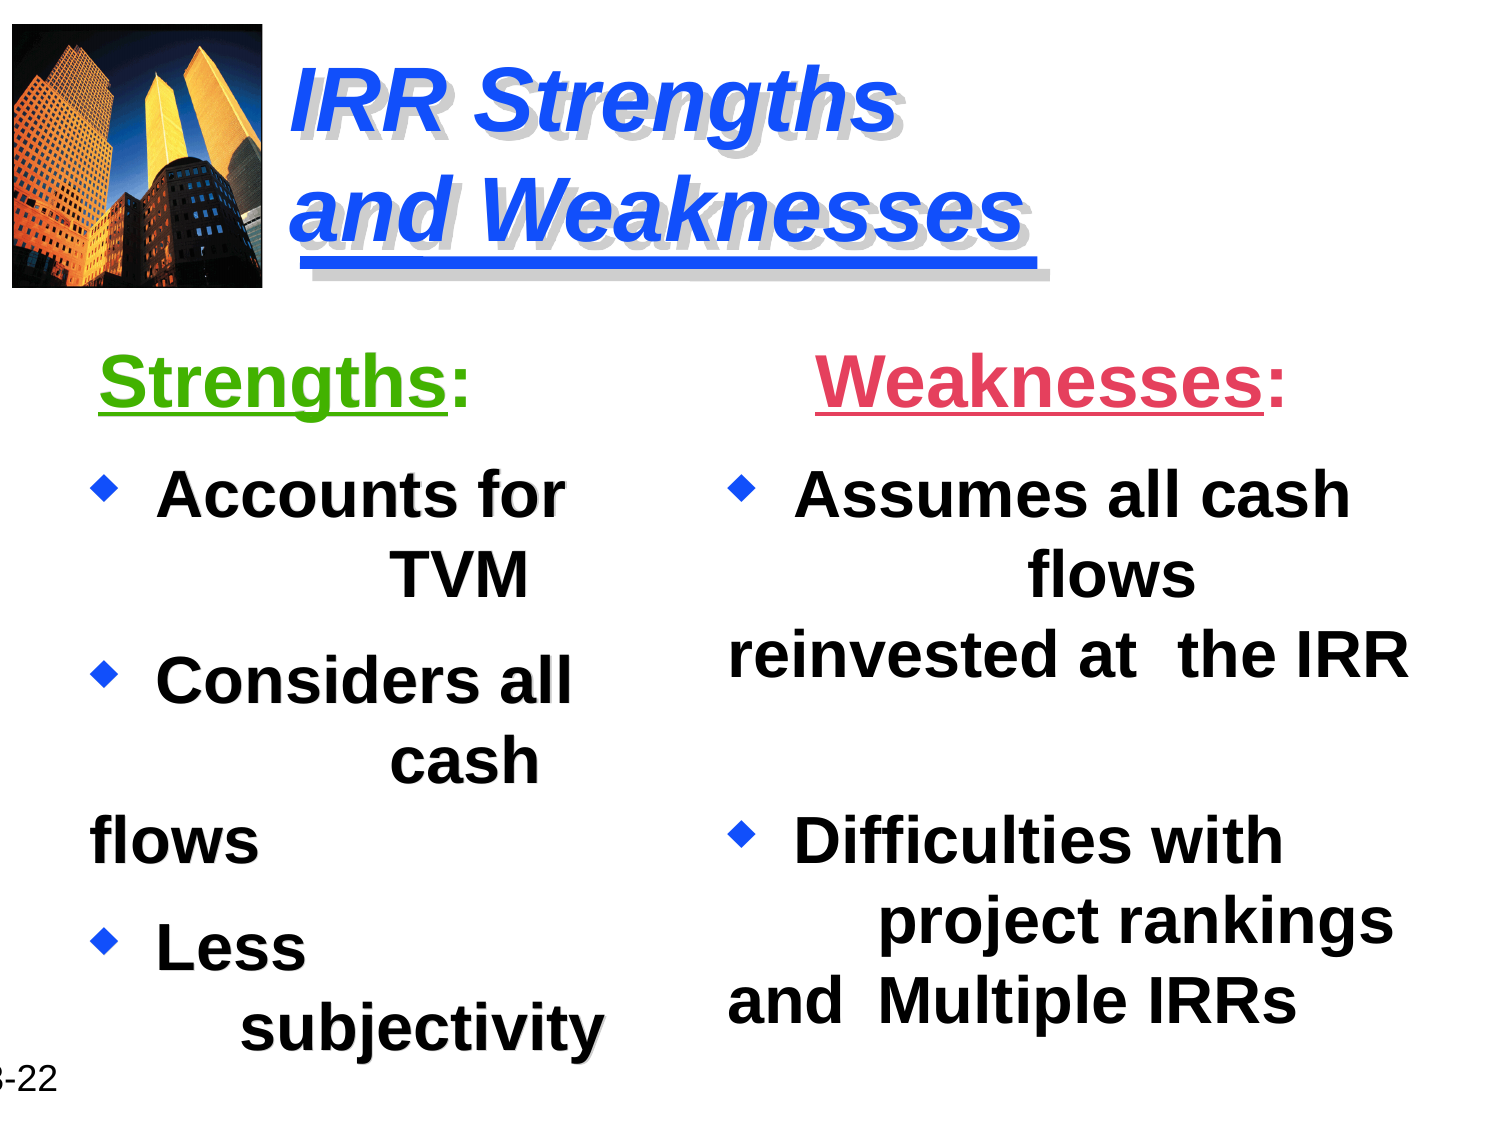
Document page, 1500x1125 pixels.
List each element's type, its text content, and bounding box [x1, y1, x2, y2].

list Weaknesses: Assumes all cash flows reinvested at the IRR Difficulties with project rankings and Multiple IRRs [636, 324, 1488, 1101]
list Strengths: Accounts for TVM Considers all cash flows Less subjectivity [0, 324, 636, 1013]
picture [12, 24, 263, 288]
title IRR Strengths and Weaknesses [275, 12, 1488, 288]
